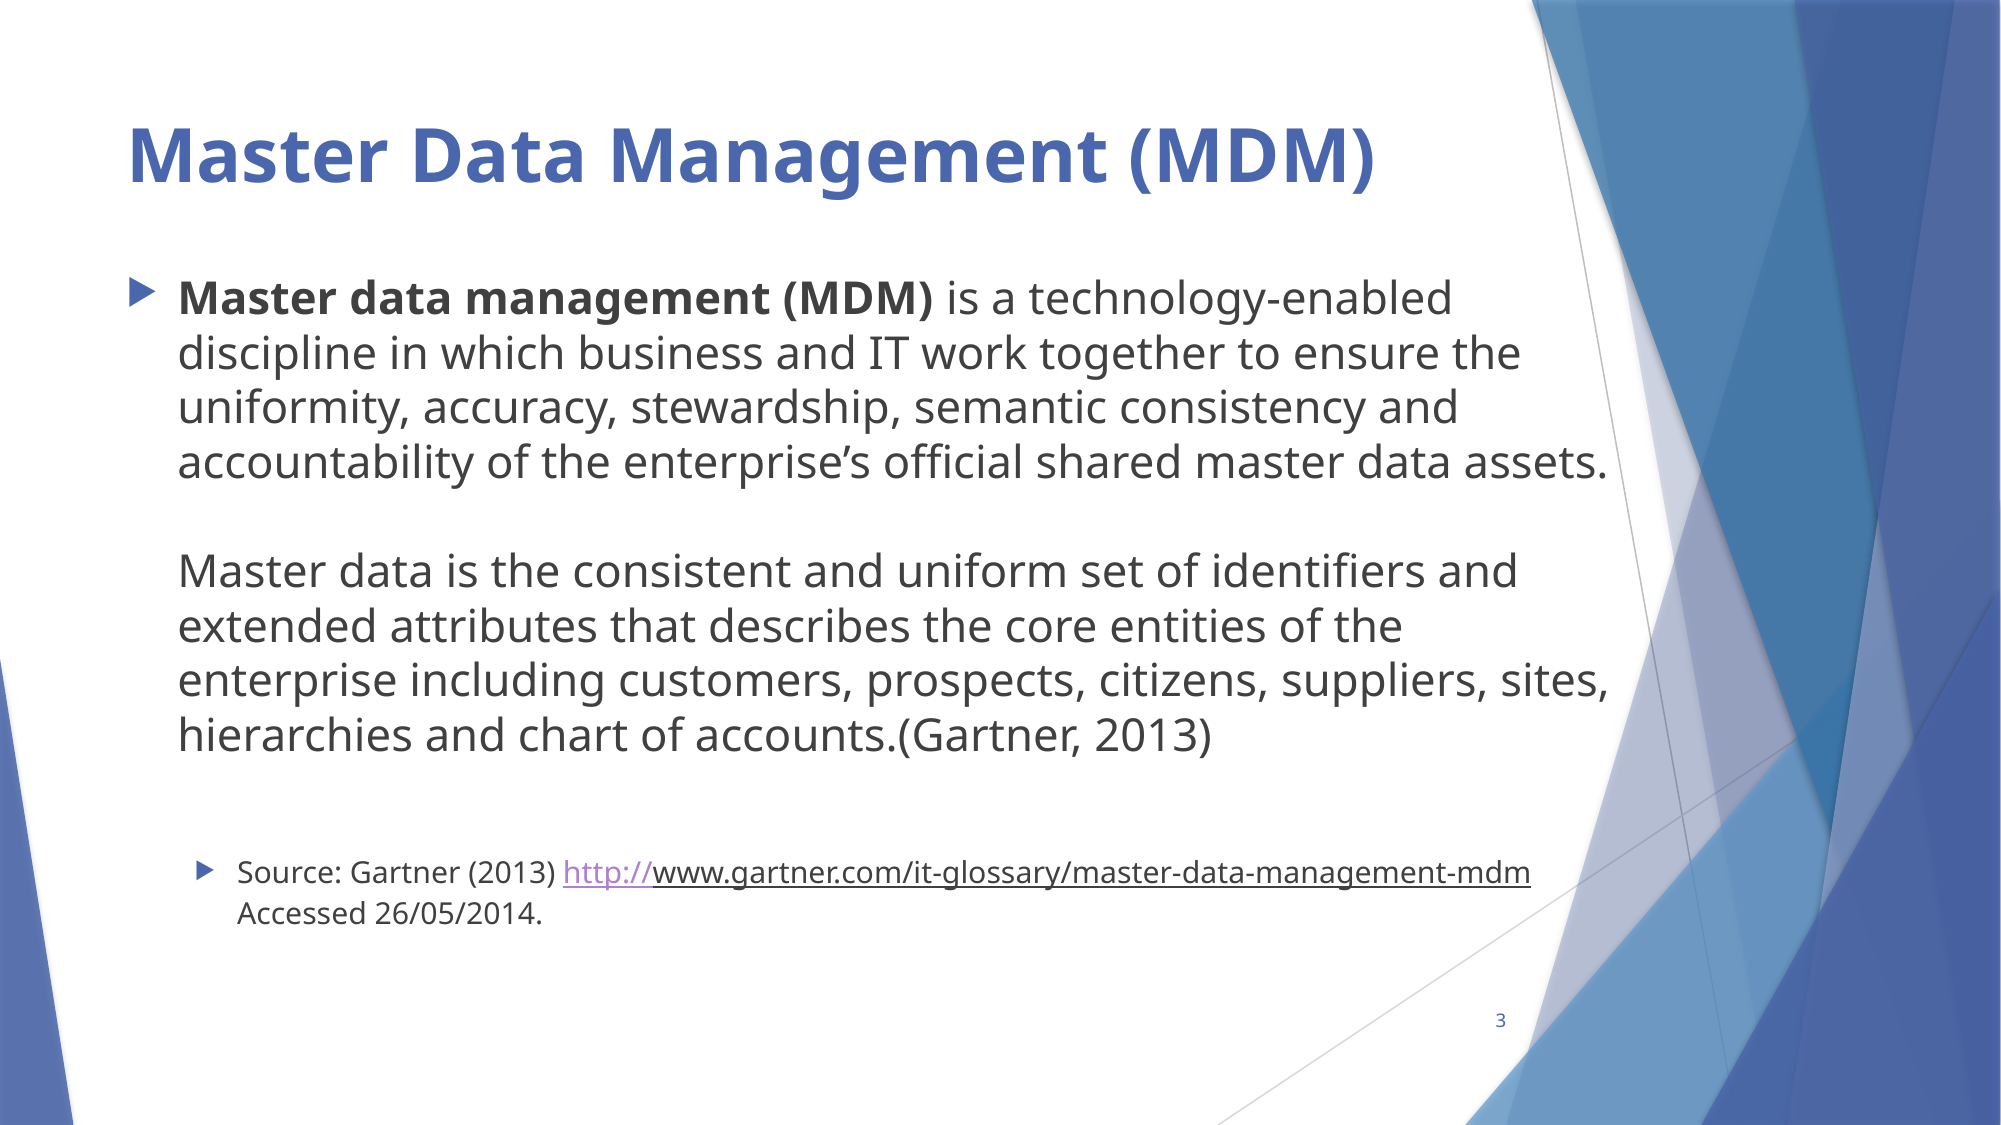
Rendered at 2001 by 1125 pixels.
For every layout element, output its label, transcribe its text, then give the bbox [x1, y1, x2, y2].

title Master Data Management (MDM) [111, 99, 1522, 261]
slide_number 3 [1409, 991, 1522, 1051]
list Master data management (MDM) is a technology-enabled discipline in which business and IT work together to ensure the uniformity, accuracy, stewardship, semantic consistency and accountability of the enterprise’s official shared master data assets. Master data is the consistent and uniform set of identifiers and extended attributes that describes the core entities of the enterprise including customers, prospects, citizens, suppliers, sites, hierarchies and chart of accounts.(Gartner, 2013) Source: Gartner (2013) http://www.gartner.com/it-glossary/master-data-management-mdm Accessed 26/05/2014. [111, 261, 1650, 992]
